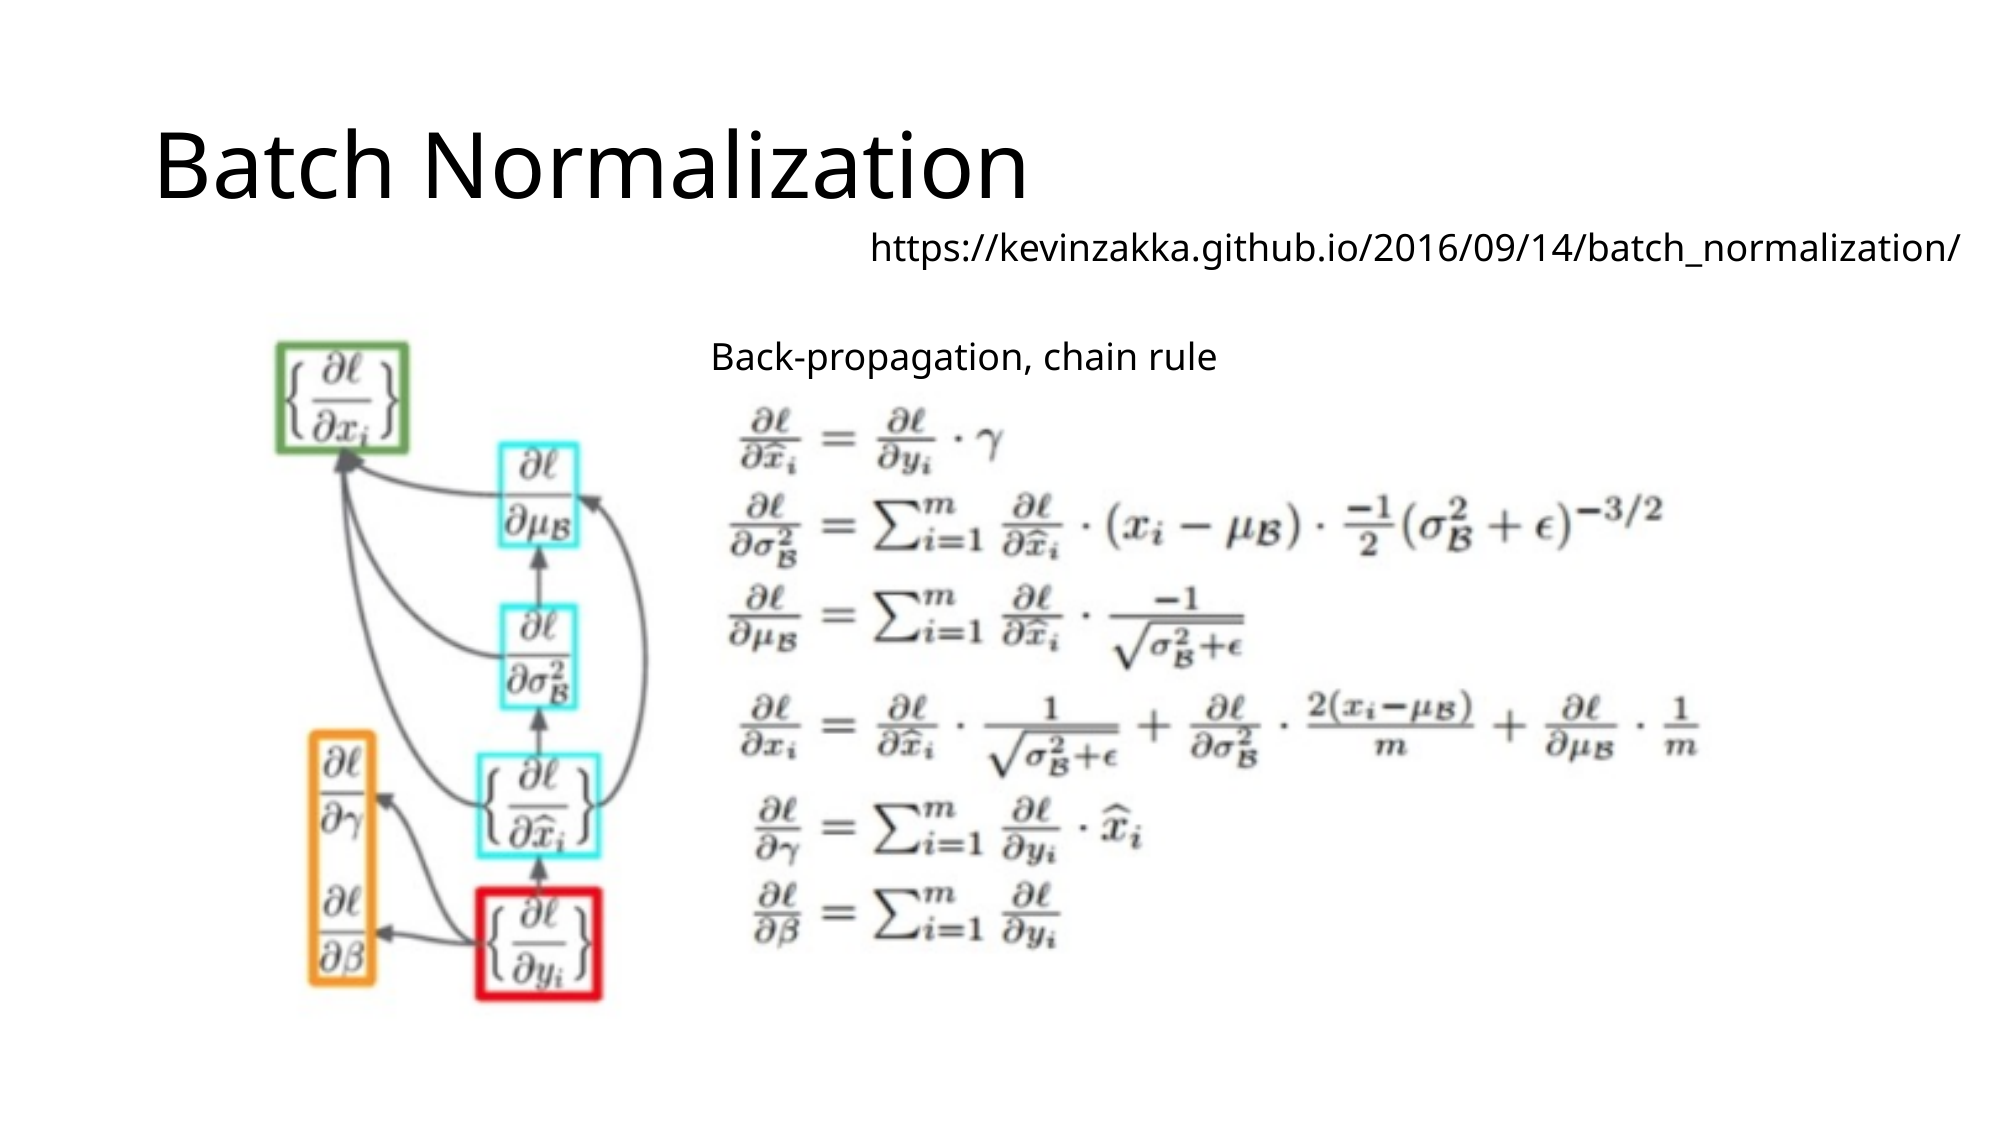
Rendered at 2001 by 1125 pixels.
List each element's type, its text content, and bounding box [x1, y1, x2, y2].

text_box https://kevinzakka.github.io/2016/09/14/batch_normalization/ [855, 216, 1977, 277]
picture [204, 299, 1796, 1080]
title Batch Normalization [137, 59, 1863, 278]
